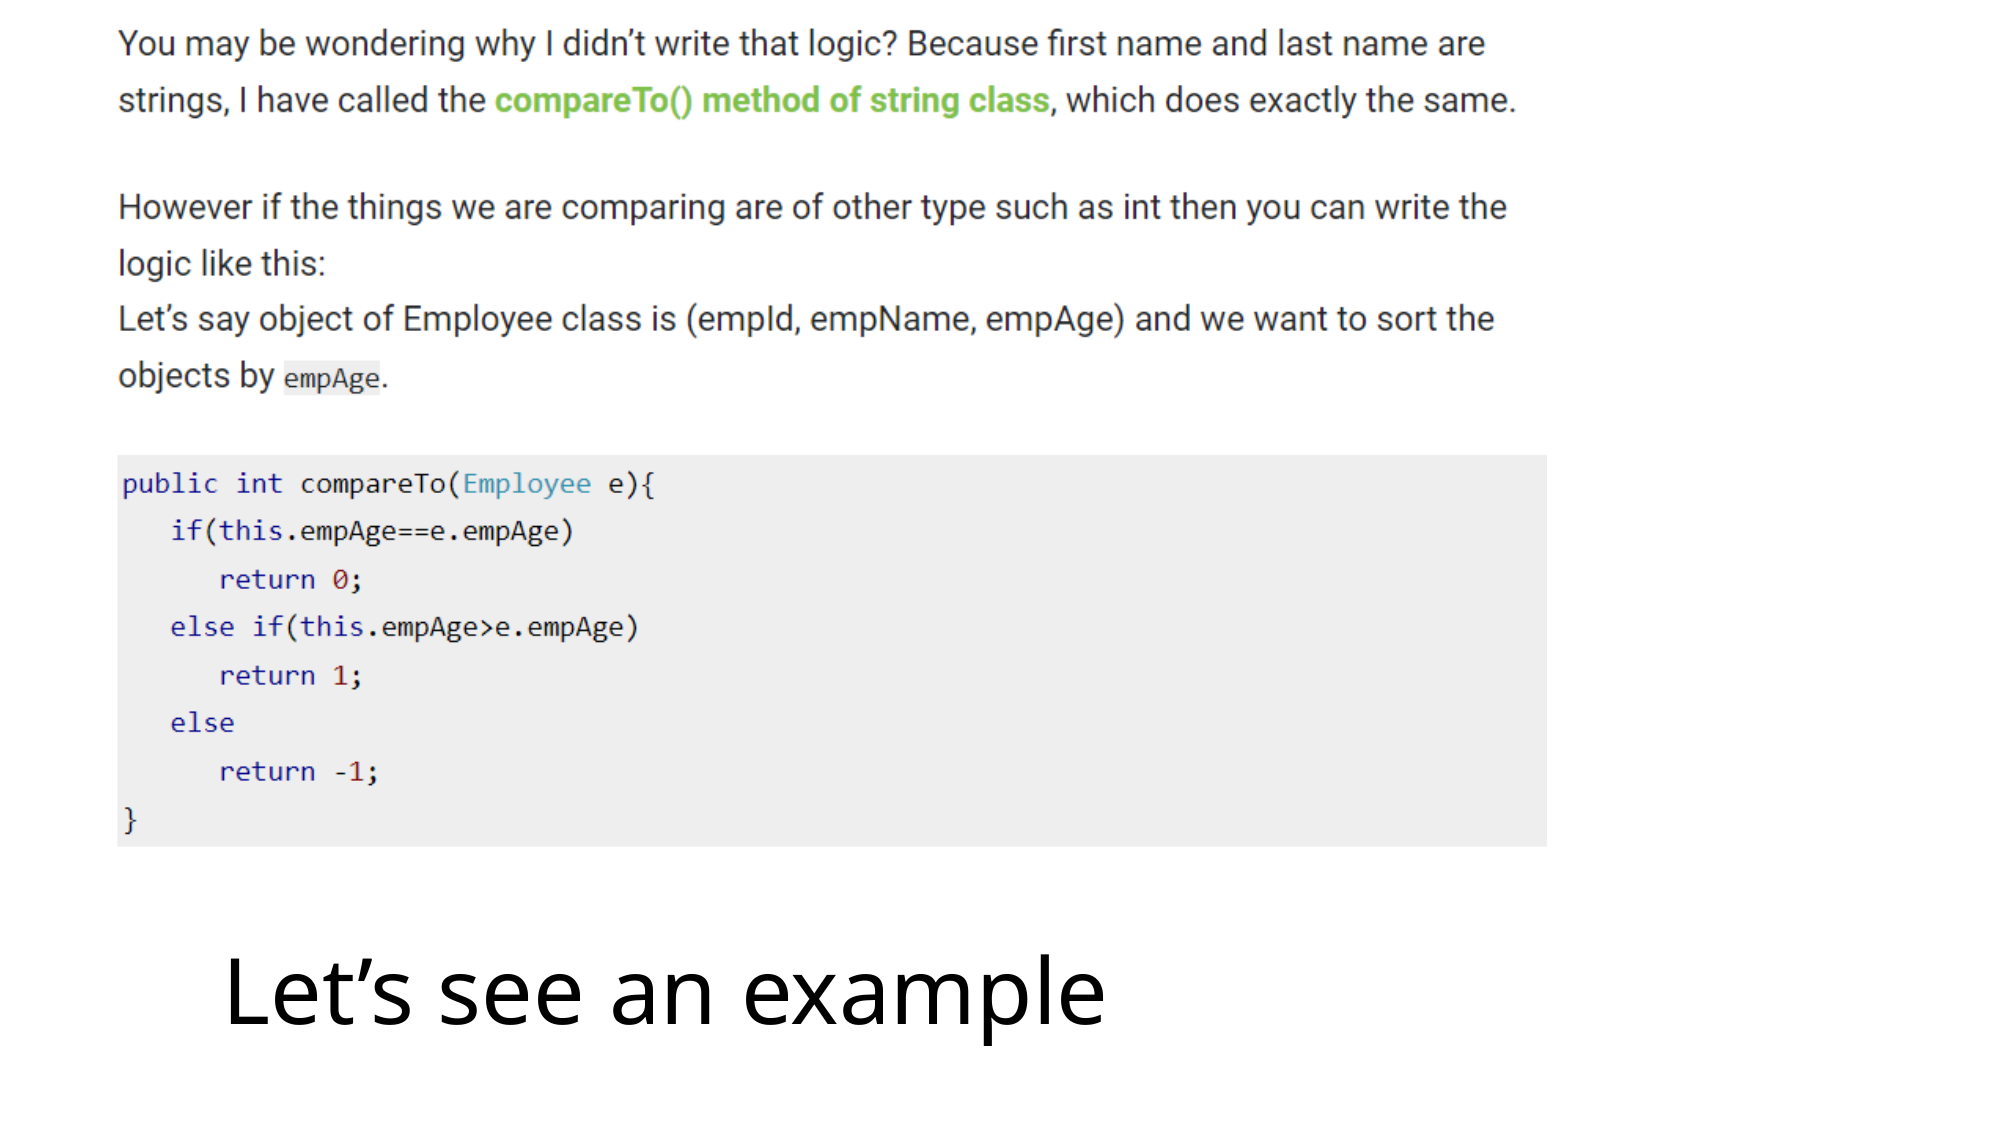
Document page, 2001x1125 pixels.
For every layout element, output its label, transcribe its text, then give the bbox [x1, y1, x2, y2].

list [116, 0, 1547, 858]
title Let’s see an example [207, 886, 1933, 1104]
